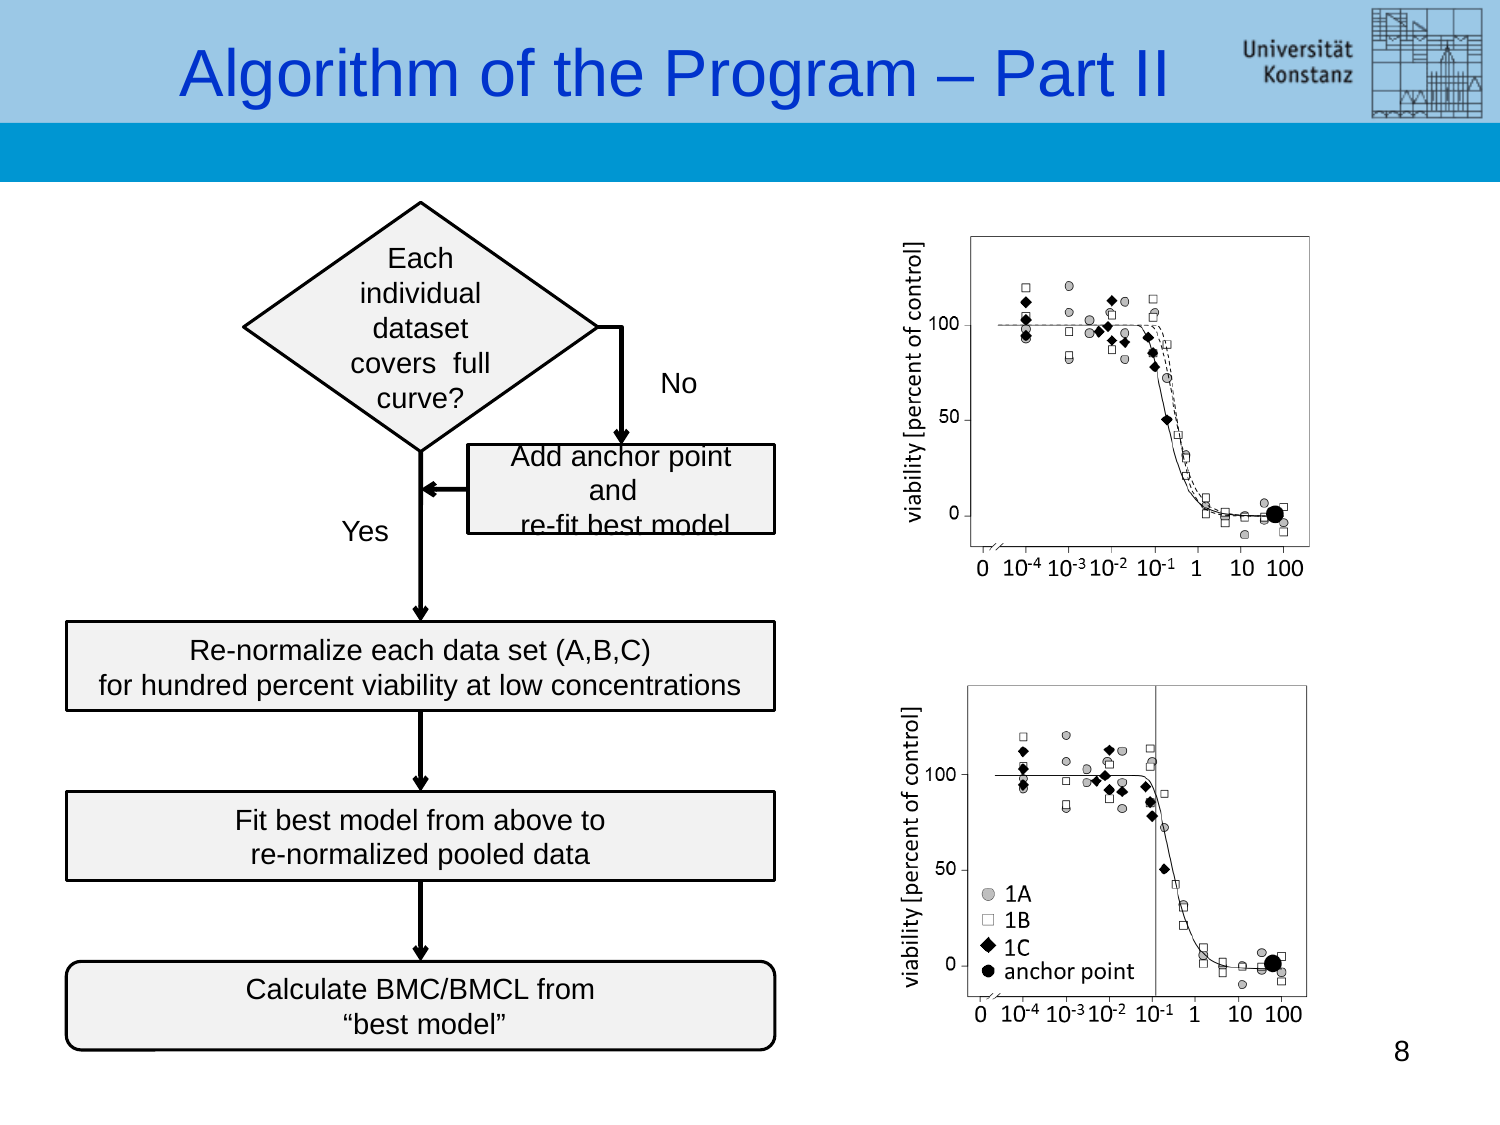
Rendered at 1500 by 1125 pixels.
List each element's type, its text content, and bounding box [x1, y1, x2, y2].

text_box Re-normalize each data set (A,B,C) for hundred percent viability at low concentrations [64, 620, 777, 710]
picture [0, 0, 1500, 122]
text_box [65, 879, 776, 1051]
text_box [844, 199, 1407, 648]
slide_number 8 [1325, 1024, 1425, 1103]
title Algorithm of the Program – Part II [17, 14, 1335, 127]
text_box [325, 451, 421, 623]
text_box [597, 326, 714, 446]
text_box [886, 683, 1318, 1045]
text_box Each individual dataset covers full curve? [241, 200, 599, 452]
text_box Add anchor point and re-fit best model [466, 443, 777, 536]
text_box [65, 710, 776, 879]
